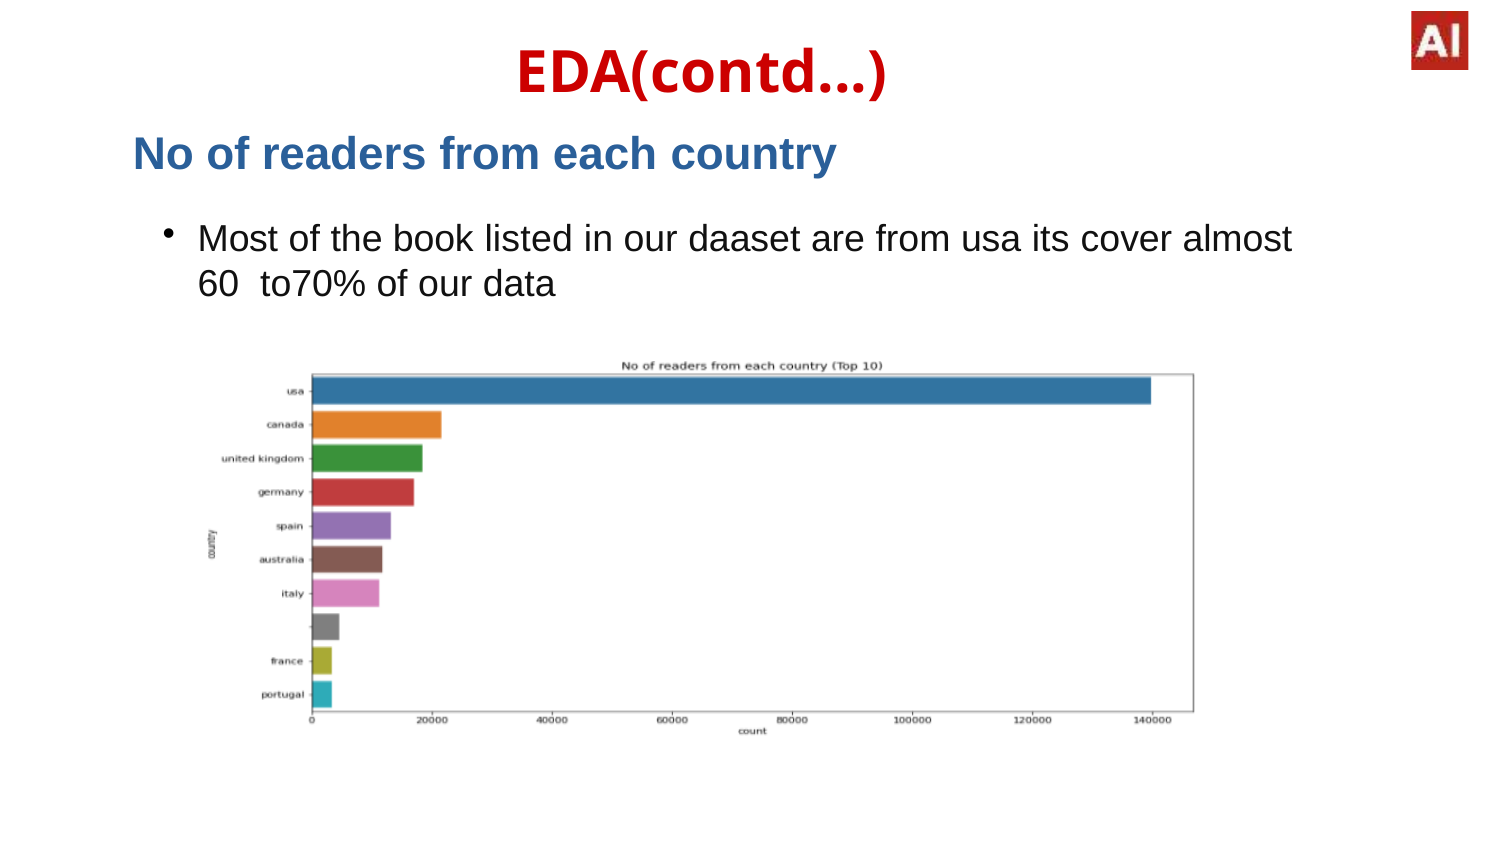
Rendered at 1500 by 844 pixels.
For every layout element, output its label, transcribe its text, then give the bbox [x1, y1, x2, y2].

title EDA(contd...) [513, 32, 964, 122]
picture [1411, 11, 1469, 70]
text_box No of readers from each country Most of the book listed in our daaset are from usa its cover almost 60 to70% of our data [130, 122, 1343, 304]
text_box [206, 361, 1195, 737]
